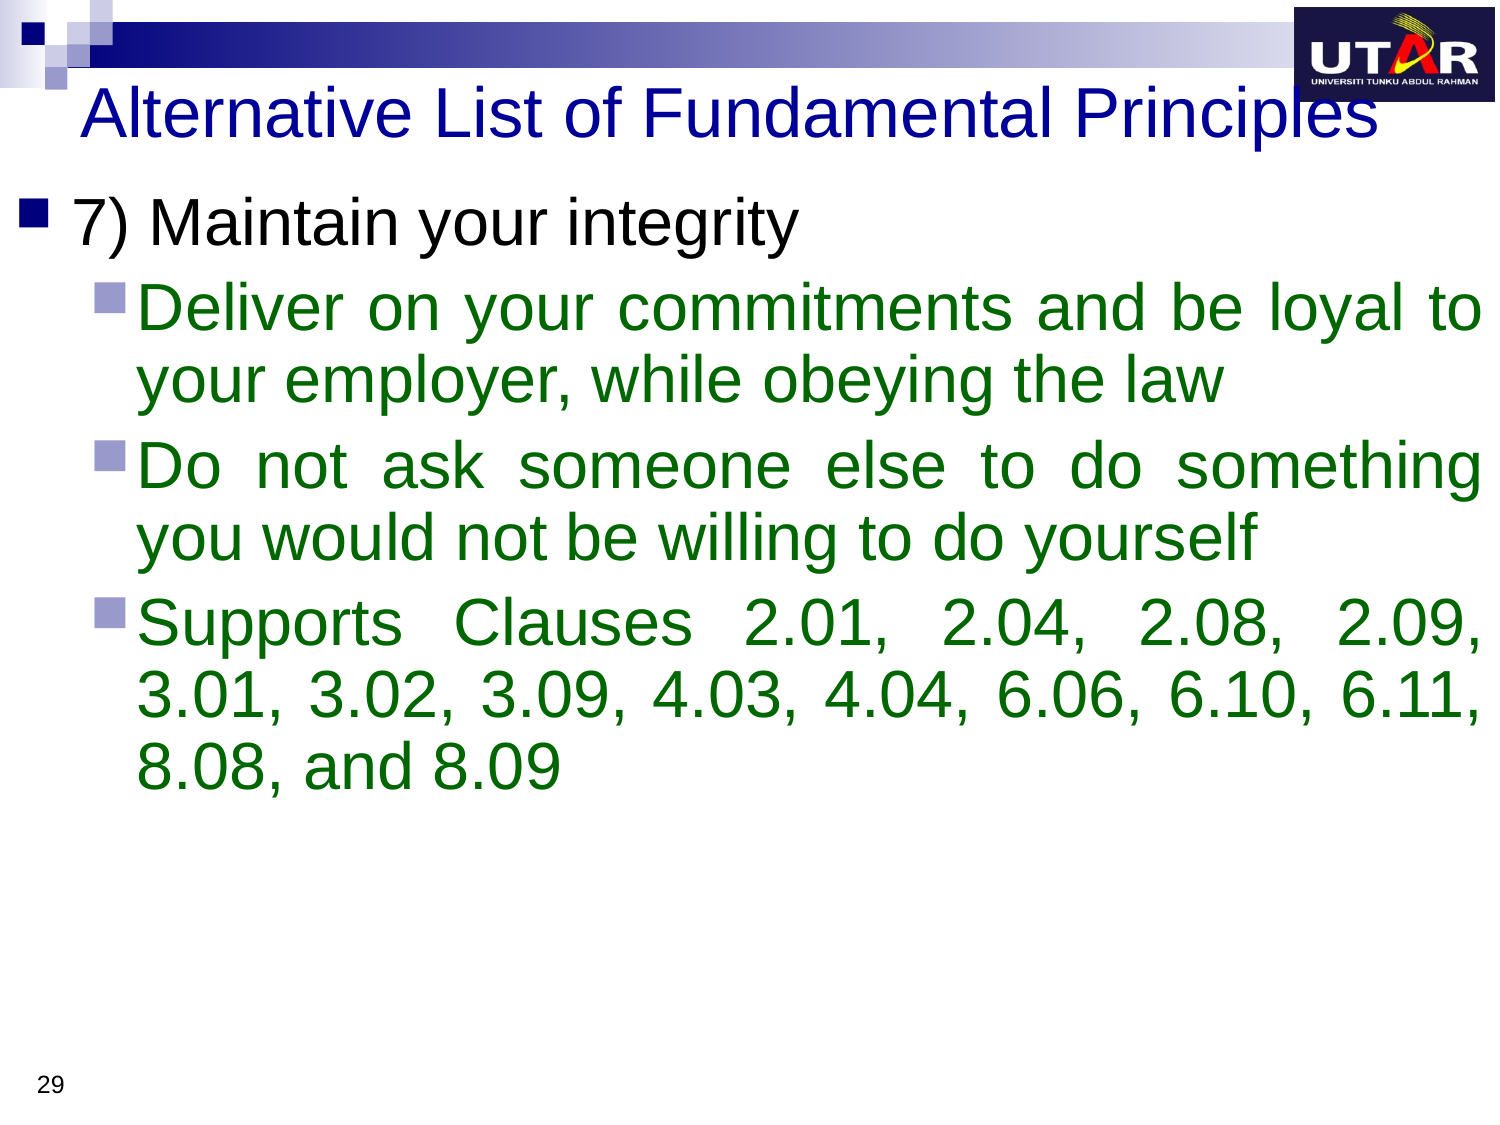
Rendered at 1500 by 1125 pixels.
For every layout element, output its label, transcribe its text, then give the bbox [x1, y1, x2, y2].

picture [1294, 7, 1495, 102]
title Alternative List of Fundamental Principles [64, 37, 1438, 180]
list 7) Maintain your integrity Deliver on your commitments and be loyal to your employer, while obeying the law Do not ask someone else to do something you would not be willing to do yourself Supports Clauses 2.01, 2.04, 2.08, 2.09, 3.01, 3.02, 3.09, 4.03, 4.04, 6.06, 6.10, 6.11, 8.08, and 8.09 [0, 180, 1500, 1045]
slide_number 29 [21, 1047, 98, 1106]
